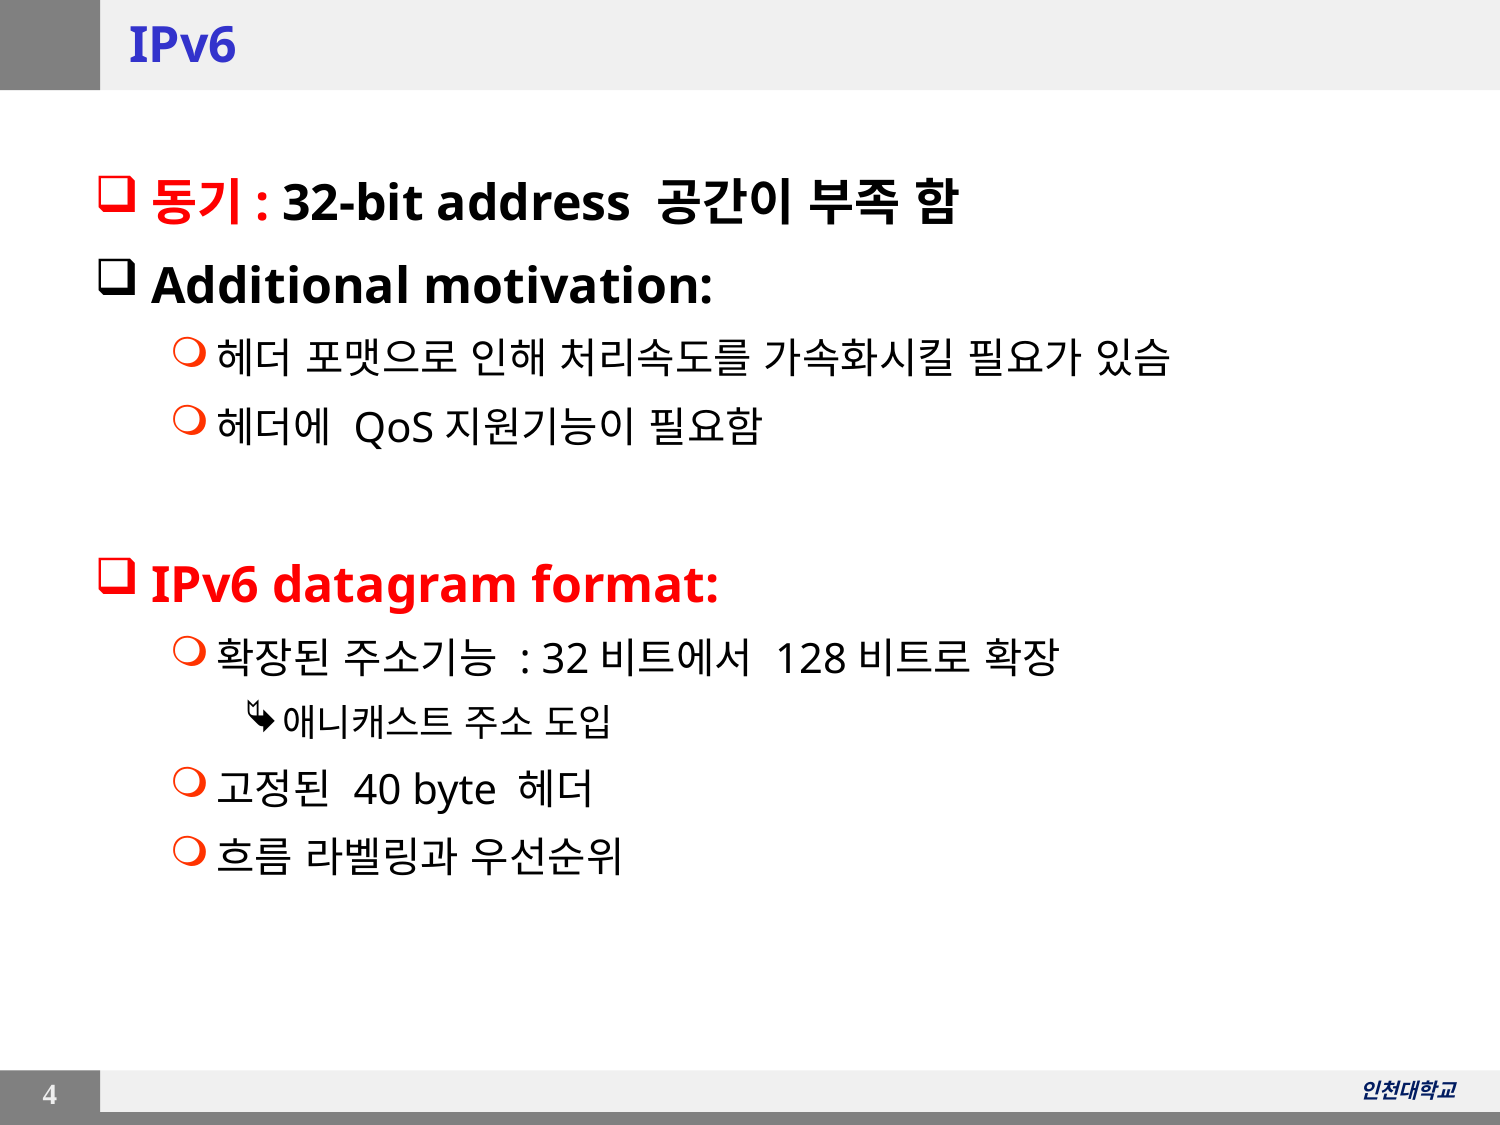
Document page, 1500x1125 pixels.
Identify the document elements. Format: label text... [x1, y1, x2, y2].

list 동기: 32-bit address 공간이 부족 함 Additional motivation: 헤더 포맷으로 인해 처리속도를 가속화시킬 필요가 있슴 헤더에 QoS지원기능이 필요함 IPv6 datagram format: 확장된 주소기능 : 32비트에서 128비트로 확장 애니캐스트 주소 도입 고정된 40 byte 헤더 흐름 라벨링과 우선순위 [79, 163, 1426, 1001]
title IPv6 [114, 4, 1390, 81]
